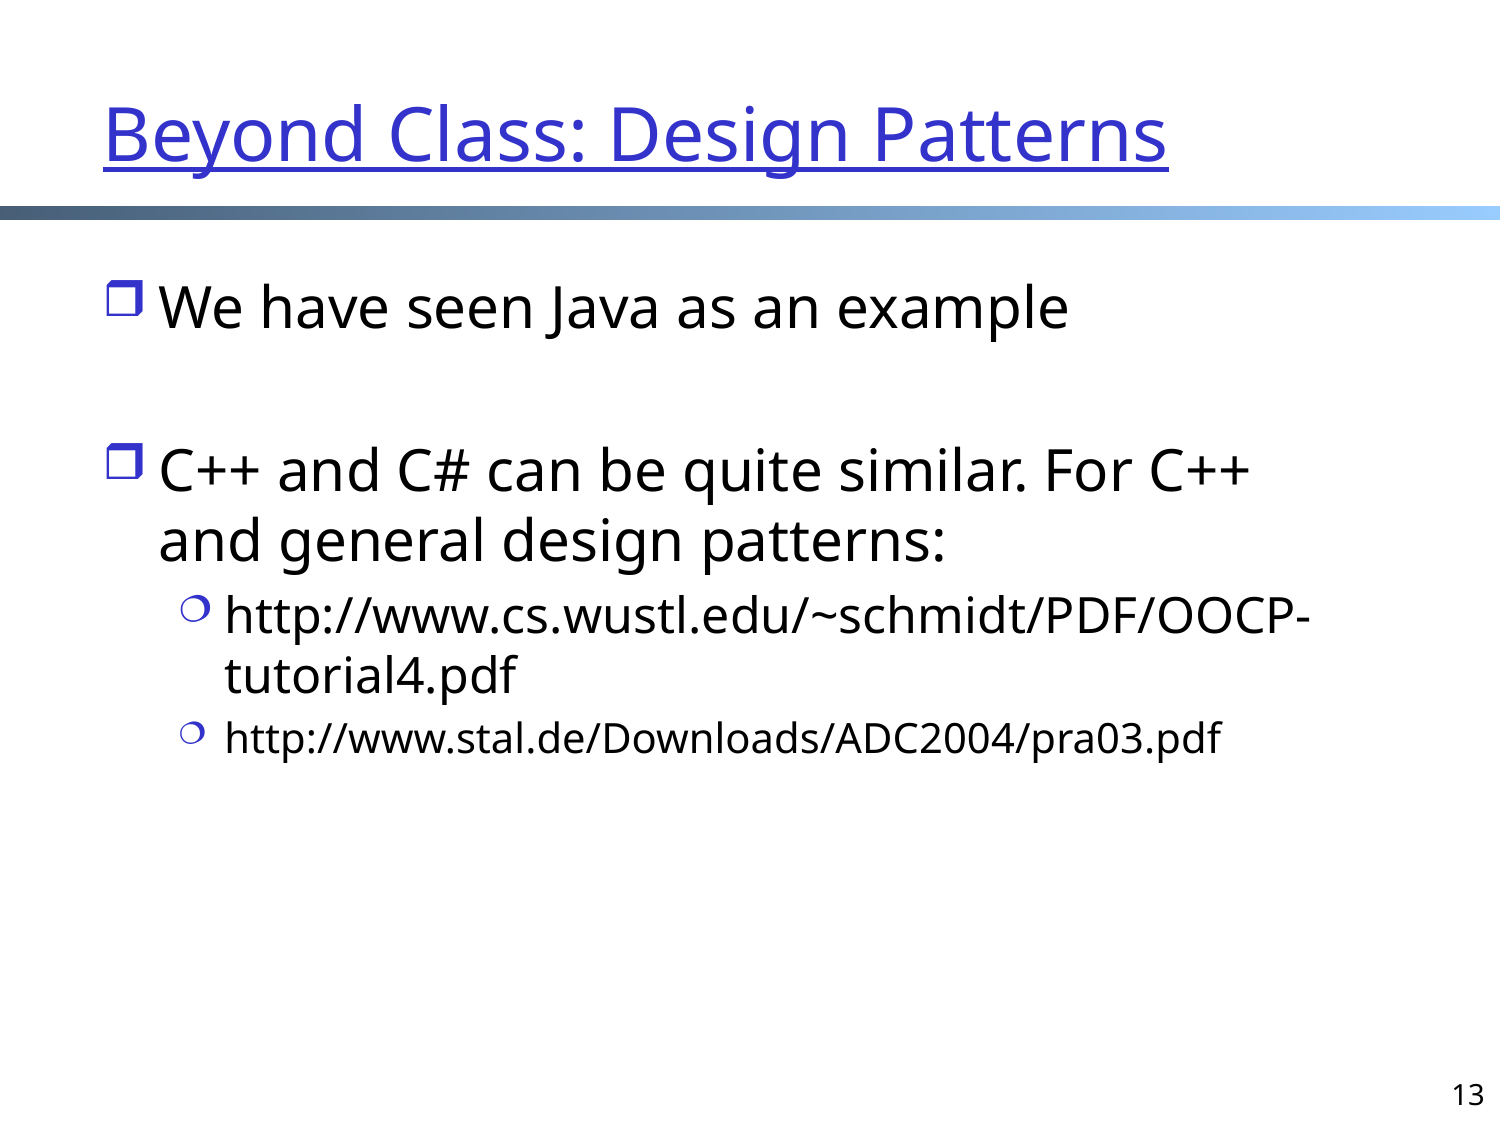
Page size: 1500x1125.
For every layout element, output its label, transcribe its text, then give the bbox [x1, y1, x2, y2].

title Beyond Class: Design Patterns [87, 37, 1363, 225]
list We have seen Java as an example C++ and C# can be quite similar. For C++ and general design patterns: http://www.cs.wustl.edu/~schmidt/PDF/OOCP-tutorial4.pdf http://www.stal.de/Downloads/ADC2004/pra03.pdf [87, 262, 1363, 1025]
slide_number 13 [1424, 1068, 1500, 1125]
